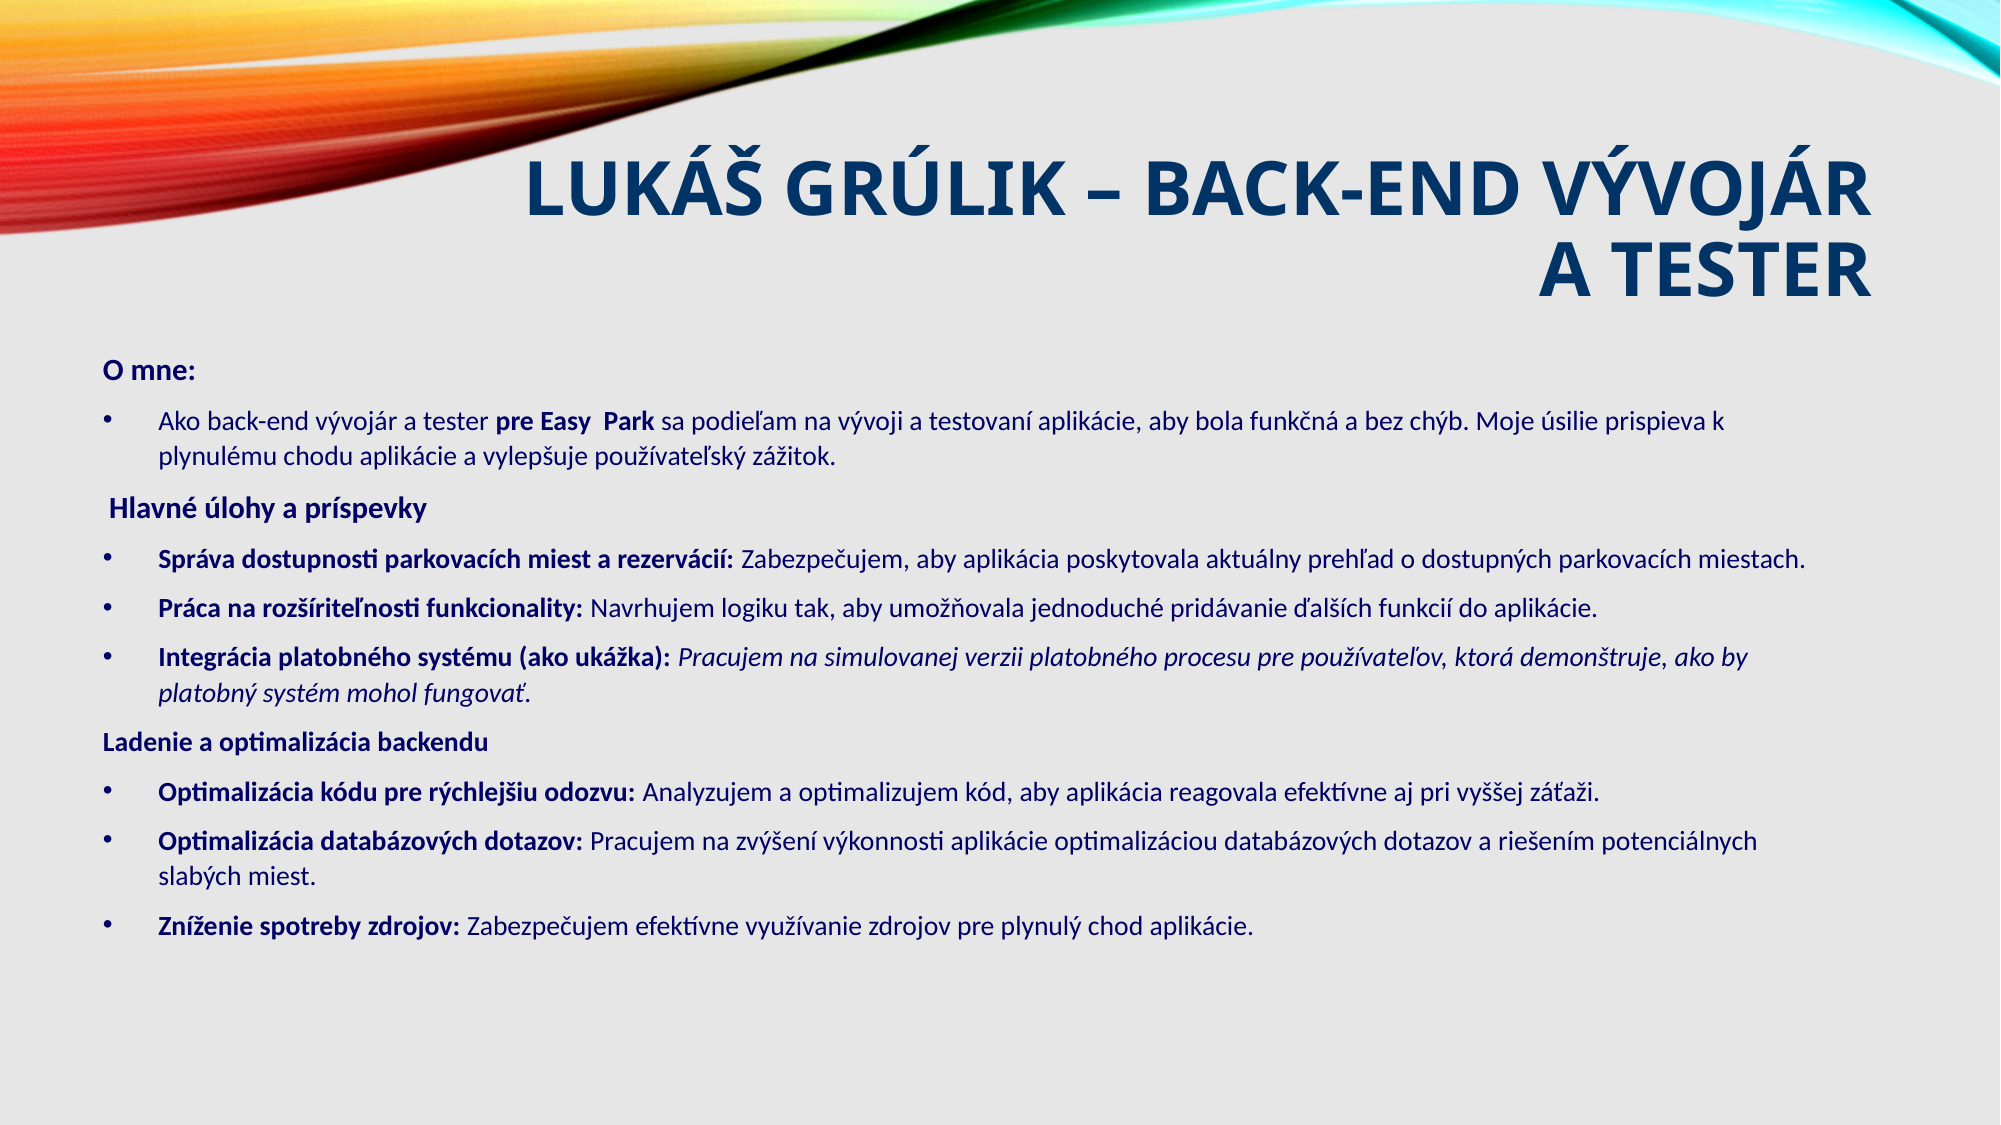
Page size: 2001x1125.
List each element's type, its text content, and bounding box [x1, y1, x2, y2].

title Lukáš Grúlik – Back-end vývojár a tester [474, 125, 1888, 338]
list O mne: Ako back-end vývojár a tester pre Easy Park sa podieľam na vývoji a testovaní aplikácie, aby bola funkčná a bez chýb. Moje úsilie prispieva k plynulému chodu aplikácie a vylepšuje používateľský zážitok. Hlavné úlohy a príspevky Správa dostupnosti parkovacích miest a rezervácií: Zabezpečujem, aby aplikácia poskytovala aktuálny prehľad o dostupných parkovacích miestach. Práca na rozšíriteľnosti funkcionality: Navrhujem logiku tak, aby umožňovala jednoduché pridávanie ďalších funkcií do aplikácie. Integrácia platobného systému (ako ukážka): Pracujem na simulovanej verzii platobného procesu pre používateľov, ktorá demonštruje, ako by platobný systém mohol fungovať. Ladenie a optimalizácia backendu Optimalizácia kódu pre rýchlejšiu odozvu: Analyzujem a optimalizujem kód, aby aplikácia reagovala efektívne aj pri vyššej záťaži. Optimalizácia databázových dotazov: Pracujem na zvýšení výkonnosti aplikácie optimalizáciou databázových dotazov a riešením potenciálnych slabých miest. Zníženie spotreby zdrojov: Zabezpečujem efektívne využívanie zdrojov pre plynulý chod aplikácie. [87, 339, 1863, 1000]
picture [0, 0, 2000, 237]
